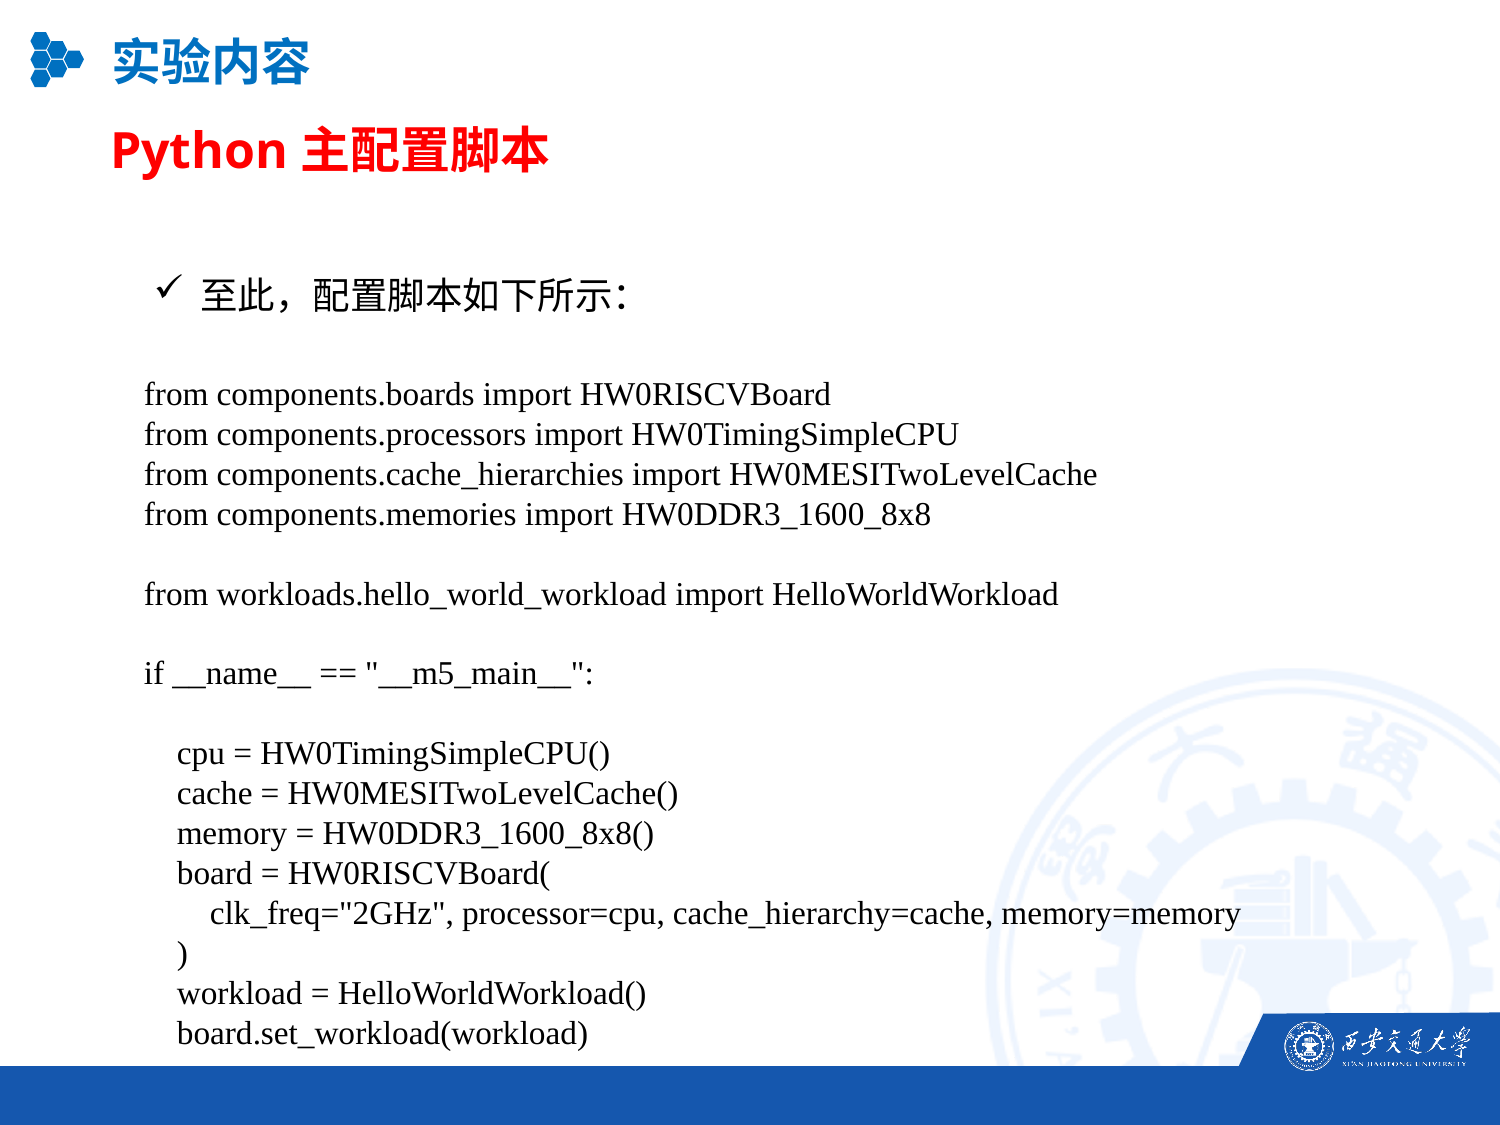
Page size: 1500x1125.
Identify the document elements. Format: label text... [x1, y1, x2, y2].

text_box 至此，配置脚本如下所示： [63, 219, 1437, 460]
text_box from components.boards import HW0RISCVBoard from components.processors import HW0TimingSimpleCPU from components.cache_hierarchies import HW0MESITwoLevelCache from components.memories import HW0DDR3_1600_8x8 from workloads.hello_world_workload import HelloWorldWorkload if __name__ == "__m5_main__": cpu = HW0TimingSimpleCPU() cache = HW0MESITwoLevelCache() memory = HW0DDR3_1600_8x8() board = HW0RISCVBoard( clk_freq="2GHz", processor=cpu, cache_hierarchy=cache, memory=memory ) workload = HelloWorldWorkload() board.set_workload(workload) [129, 364, 1500, 1059]
text_box Python主配置脚本 [95, 111, 947, 186]
text_box 实验内容 [96, 22, 327, 98]
